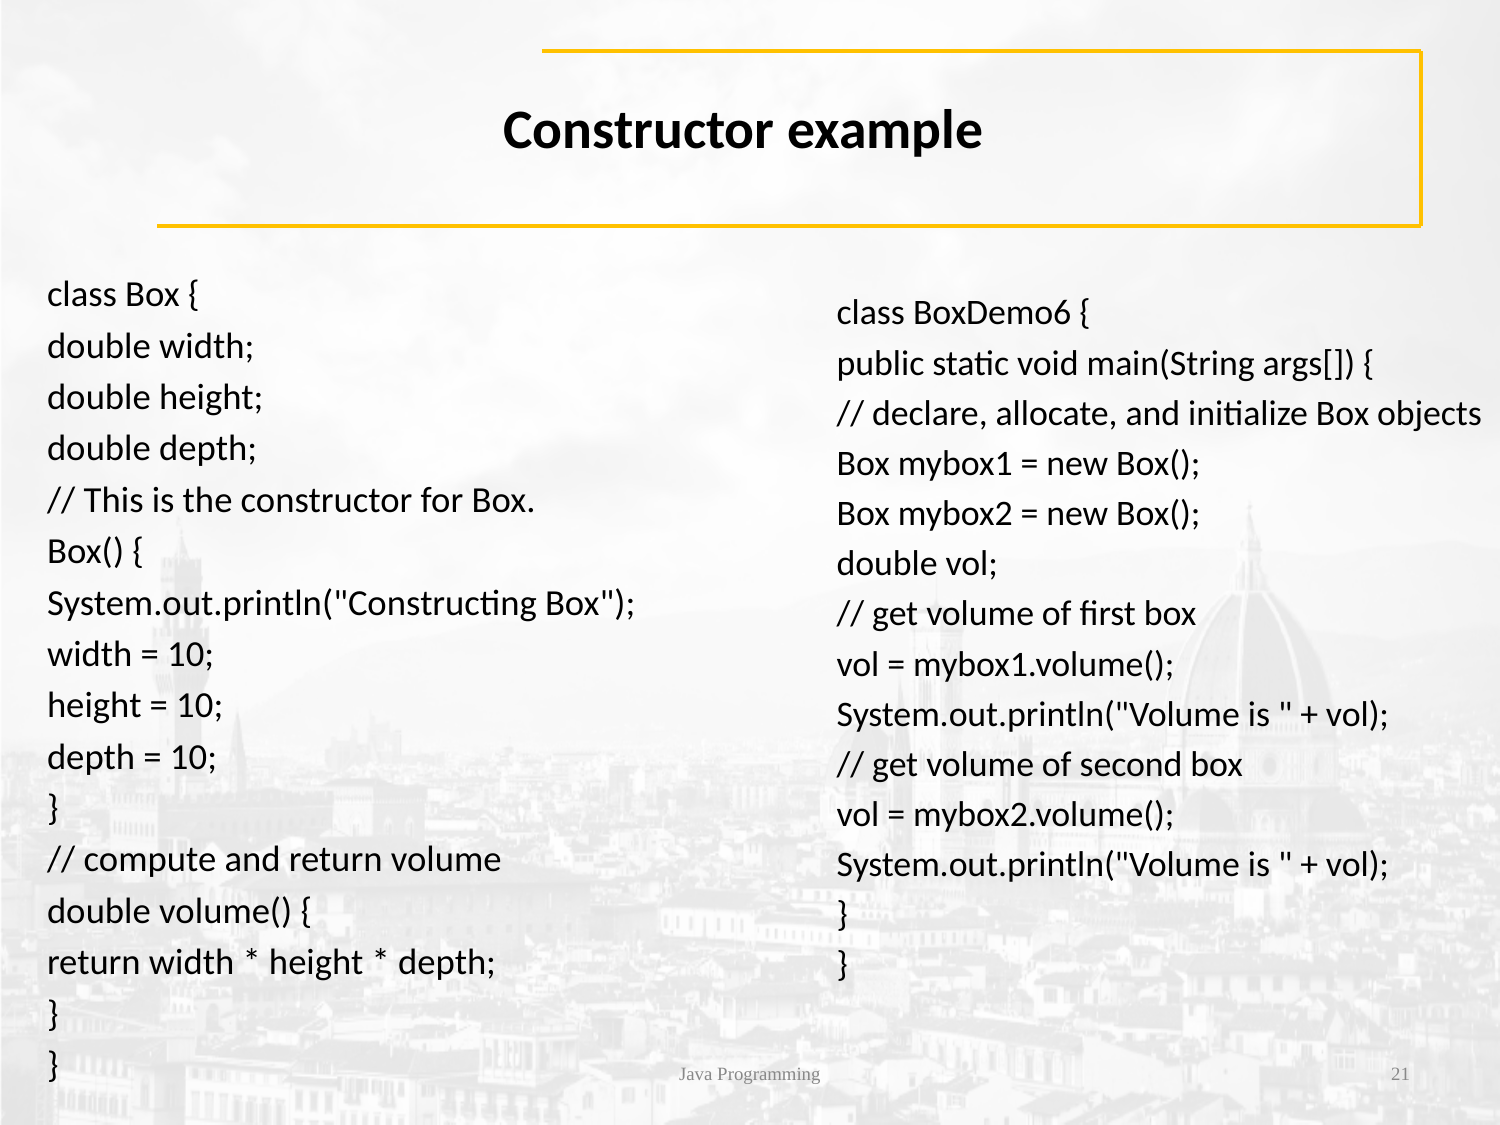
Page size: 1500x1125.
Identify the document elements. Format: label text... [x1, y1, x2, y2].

list class Box { double width; double height; double depth; // This is the constructor for Box. Box() { System.out.println("Constructing Box"); width = 10; height = 10; depth = 10; } // compute and return volume double volume() { return width * height * depth; } } [17, 262, 885, 1098]
list class BoxDemo6 { public static void main(String args[]) { // declare, allocate, and initialize Box objects Box mybox1 = new Box(); Box mybox2 = new Box(); double vol; // get volume of first box vol = mybox1.volume(); System.out.println("Volume is " + vol); // get volume of second box vol = mybox2.volume(); System.out.println("Volume is " + vol); } } [807, 281, 1500, 1025]
slide_number 21 [1074, 1042, 1425, 1103]
title Constructor example [75, 85, 1425, 168]
footer Java Programming [512, 1042, 988, 1103]
